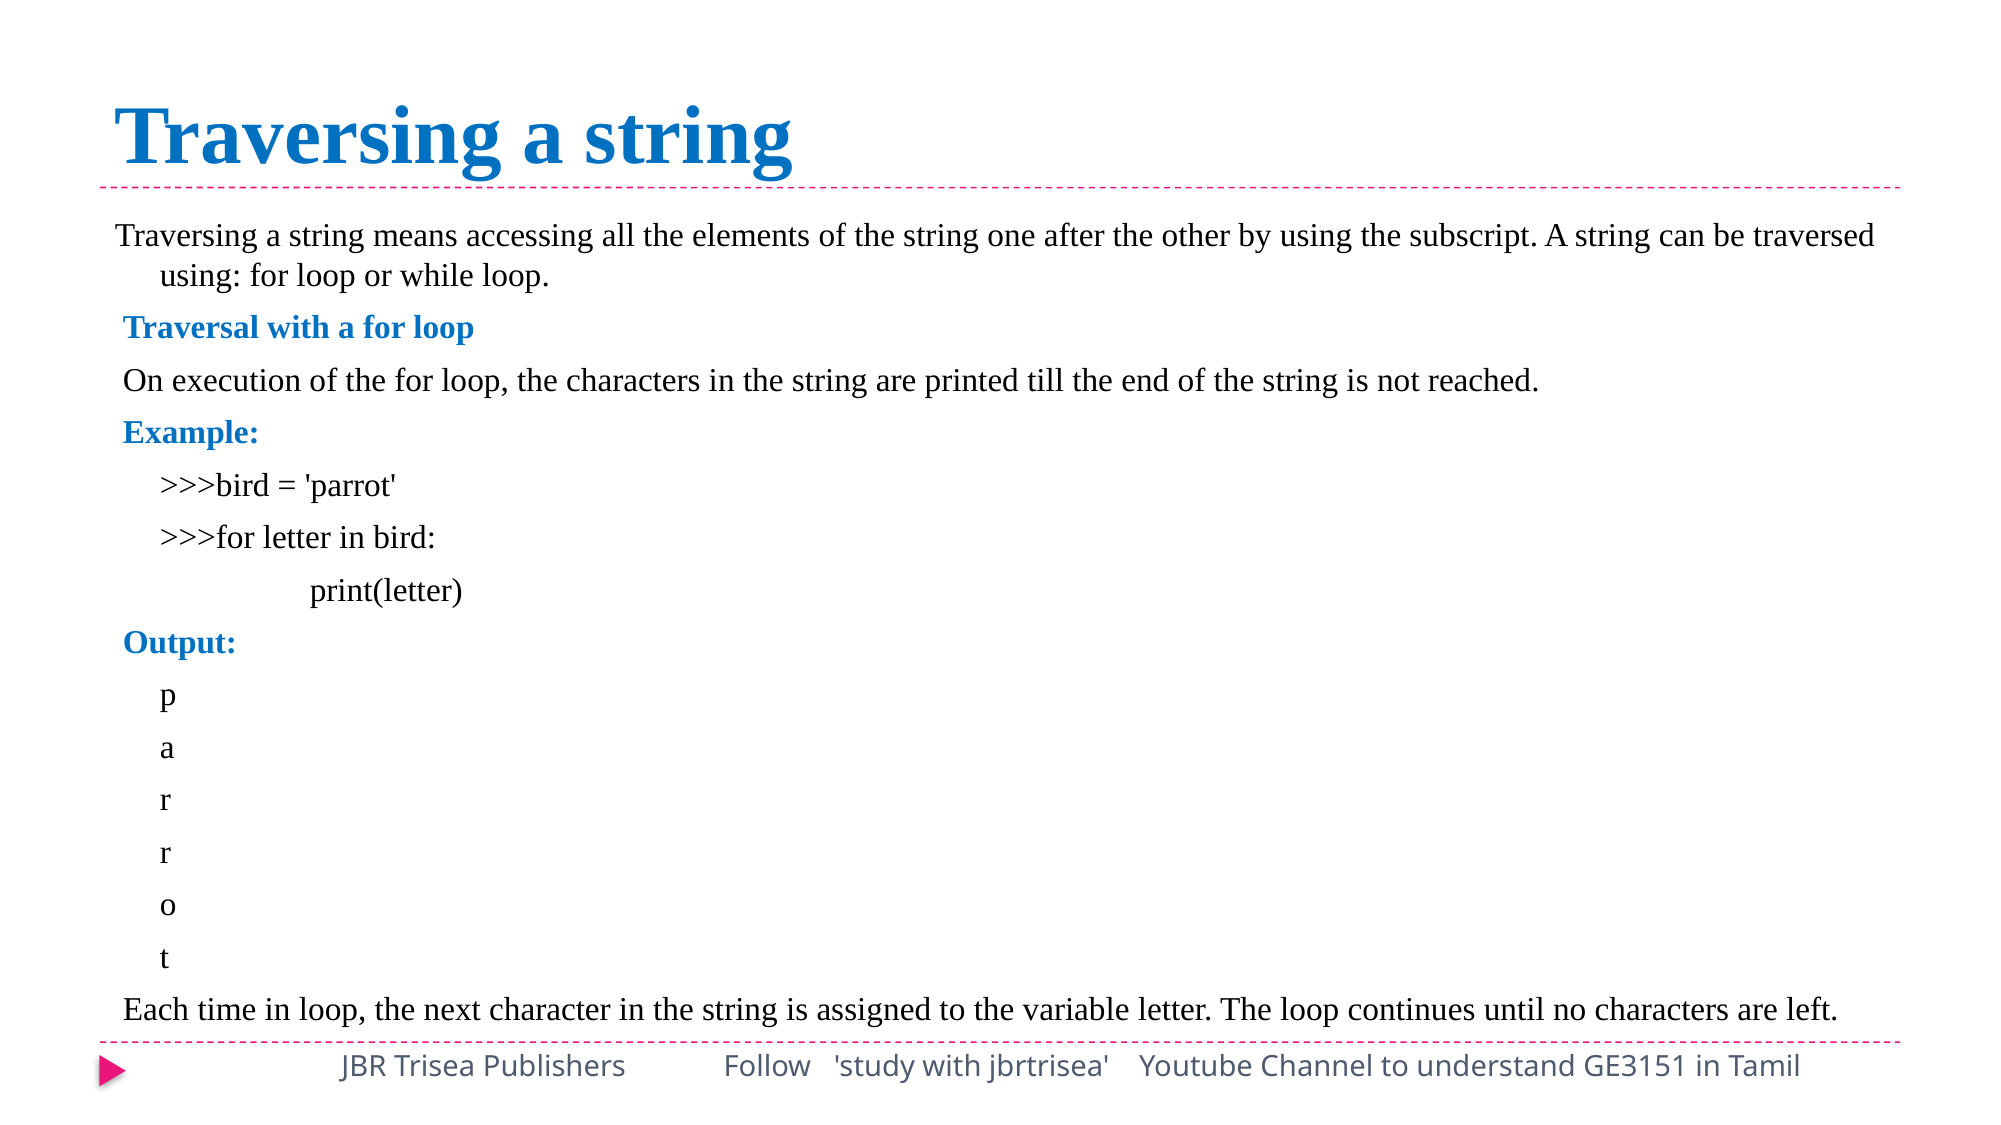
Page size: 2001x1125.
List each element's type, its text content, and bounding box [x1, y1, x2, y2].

footer JBR Trisea Publishers Follow 'study with jbrtrisea' Youtube Channel to understand GE3151 in Tamil [263, 1040, 1817, 1100]
list Traversing a string means accessing all the elements of the string one after the other by using the subscript. A string can be traversed using: for loop or while loop. Traversal with a for loop On execution of the for loop, the characters in the string are printed till the end of the string is not reached. Example: >>>bird = 'parrot' >>>for letter in bird: print(letter) Output: p a r r o t Each time in loop, the next character in the string is assigned to the variable letter. The loop continues until no characters are left. [99, 205, 1900, 944]
title Traversing a string [99, 24, 1900, 188]
